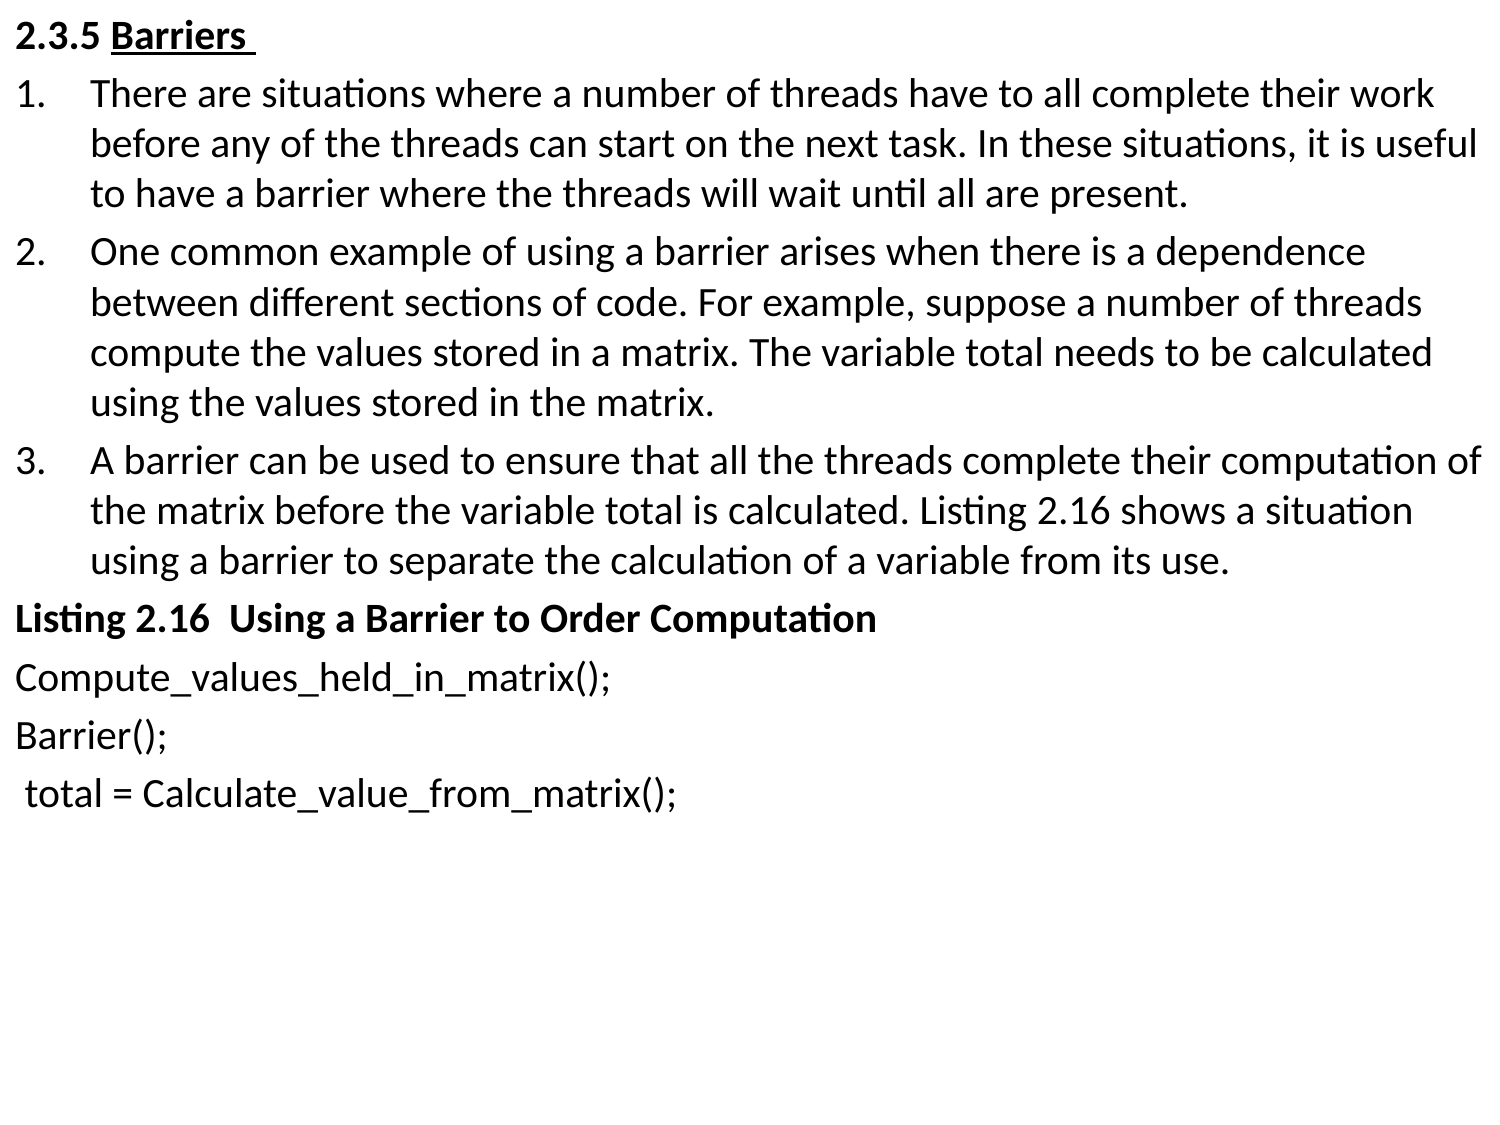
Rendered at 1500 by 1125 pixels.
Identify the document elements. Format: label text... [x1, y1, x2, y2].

list 2.3.5 Barriers There are situations where a number of threads have to all complete their work before any of the threads can start on the next task. In these situations, it is useful to have a barrier where the threads will wait until all are present. One common example of using a barrier arises when there is a dependence between different sections of code. For example, suppose a number of threads compute the values stored in a matrix. The variable total needs to be calculated using the values stored in the matrix. A barrier can be used to ensure that all the threads complete their computation of the matrix before the variable total is calculated. Listing 2.16 shows a situation using a barrier to separate the calculation of a variable from its use. Listing 2.16 Using a Barrier to Order Computation Compute_values_held_in_matrix(); Barrier(); total = Calculate_value_from_matrix(); [0, 0, 1500, 1125]
